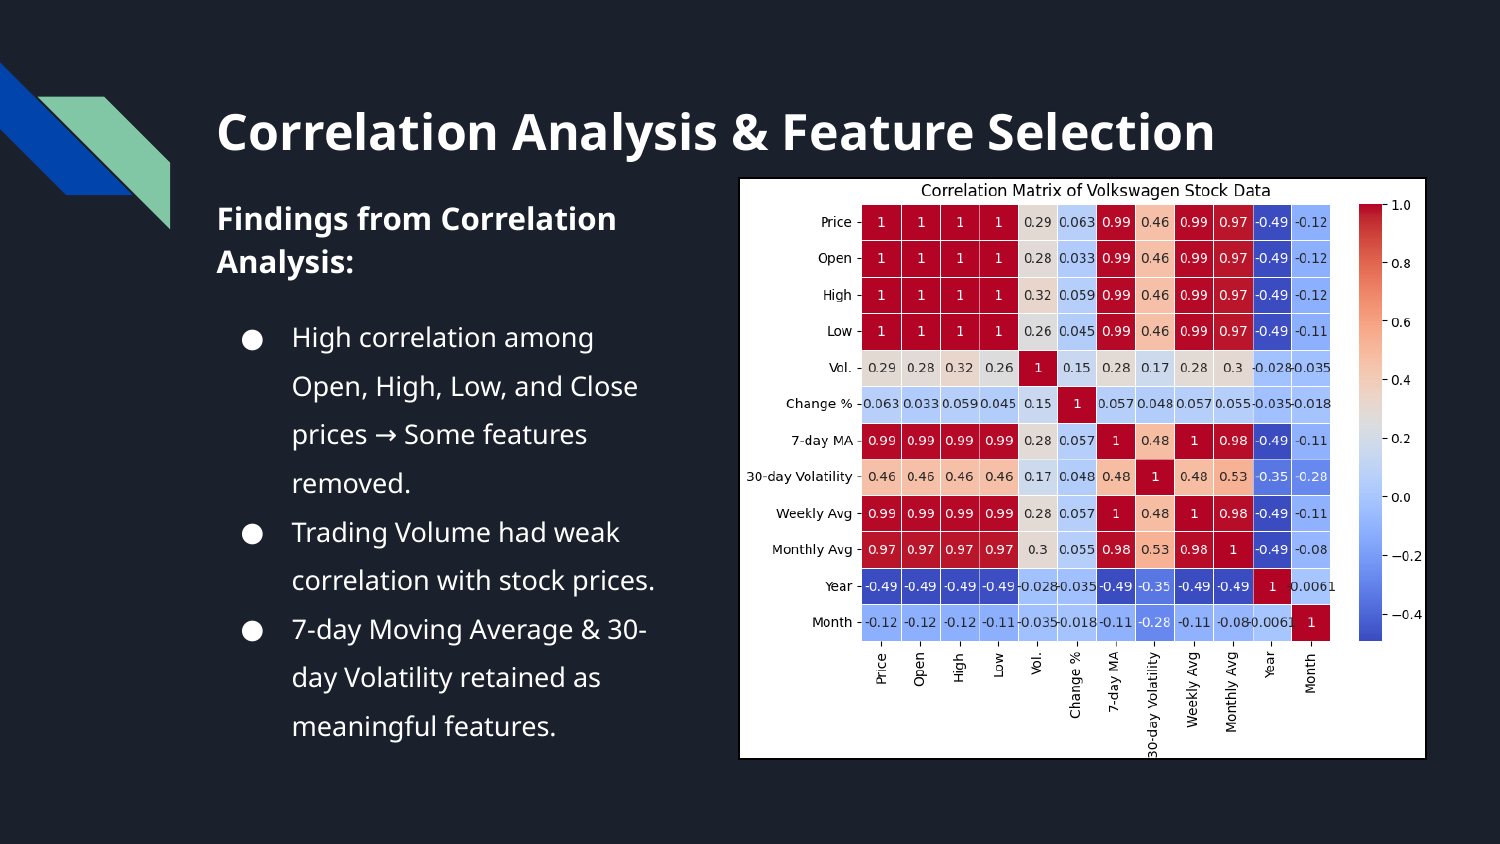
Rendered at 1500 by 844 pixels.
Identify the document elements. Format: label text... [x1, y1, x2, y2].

title Correlation Analysis & Feature Selection [201, 84, 1299, 190]
picture [739, 178, 1425, 758]
list Findings from Correlation Analysis: High correlation among Open, High, Low, and Close prices → Some features removed. Trading Volume had weak correlation with stock prices. 7-day Moving Average & 30-day Volatility retained as meaningful features. [201, 178, 693, 775]
